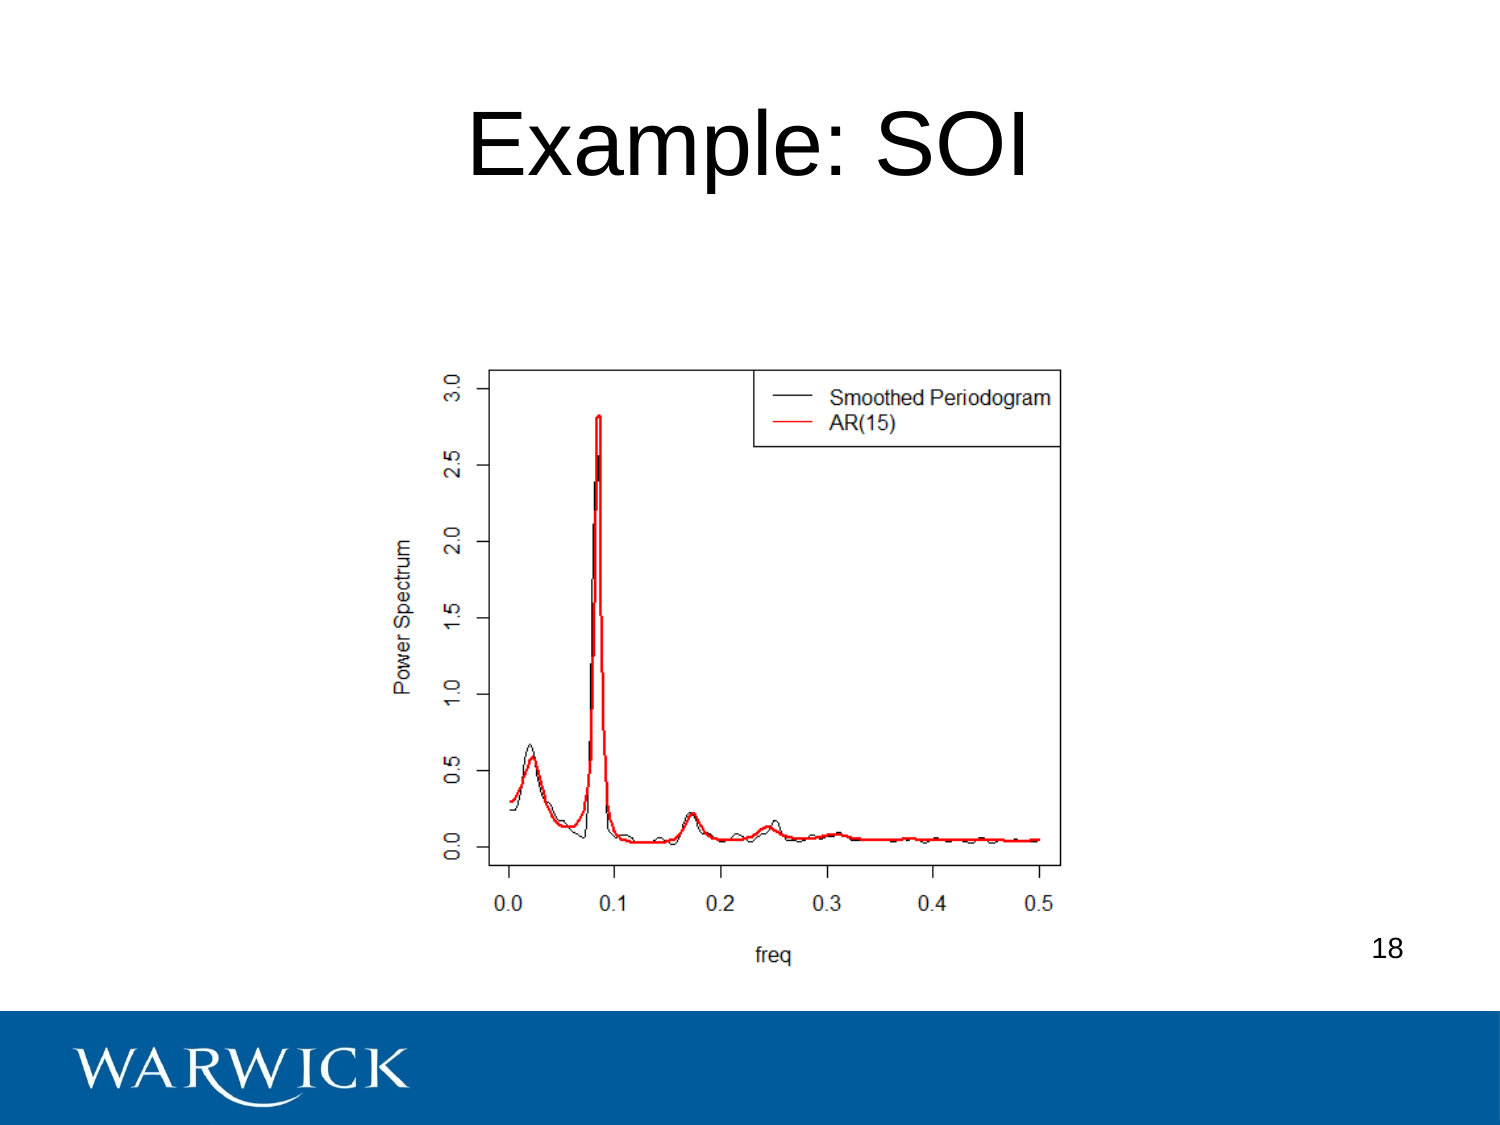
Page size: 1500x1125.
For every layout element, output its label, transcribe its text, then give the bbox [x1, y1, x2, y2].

picture [385, 266, 1115, 994]
slide_number 18 [1115, 921, 1419, 1000]
picture [0, 1011, 1500, 1125]
title Example: SOI [75, 45, 1425, 233]
